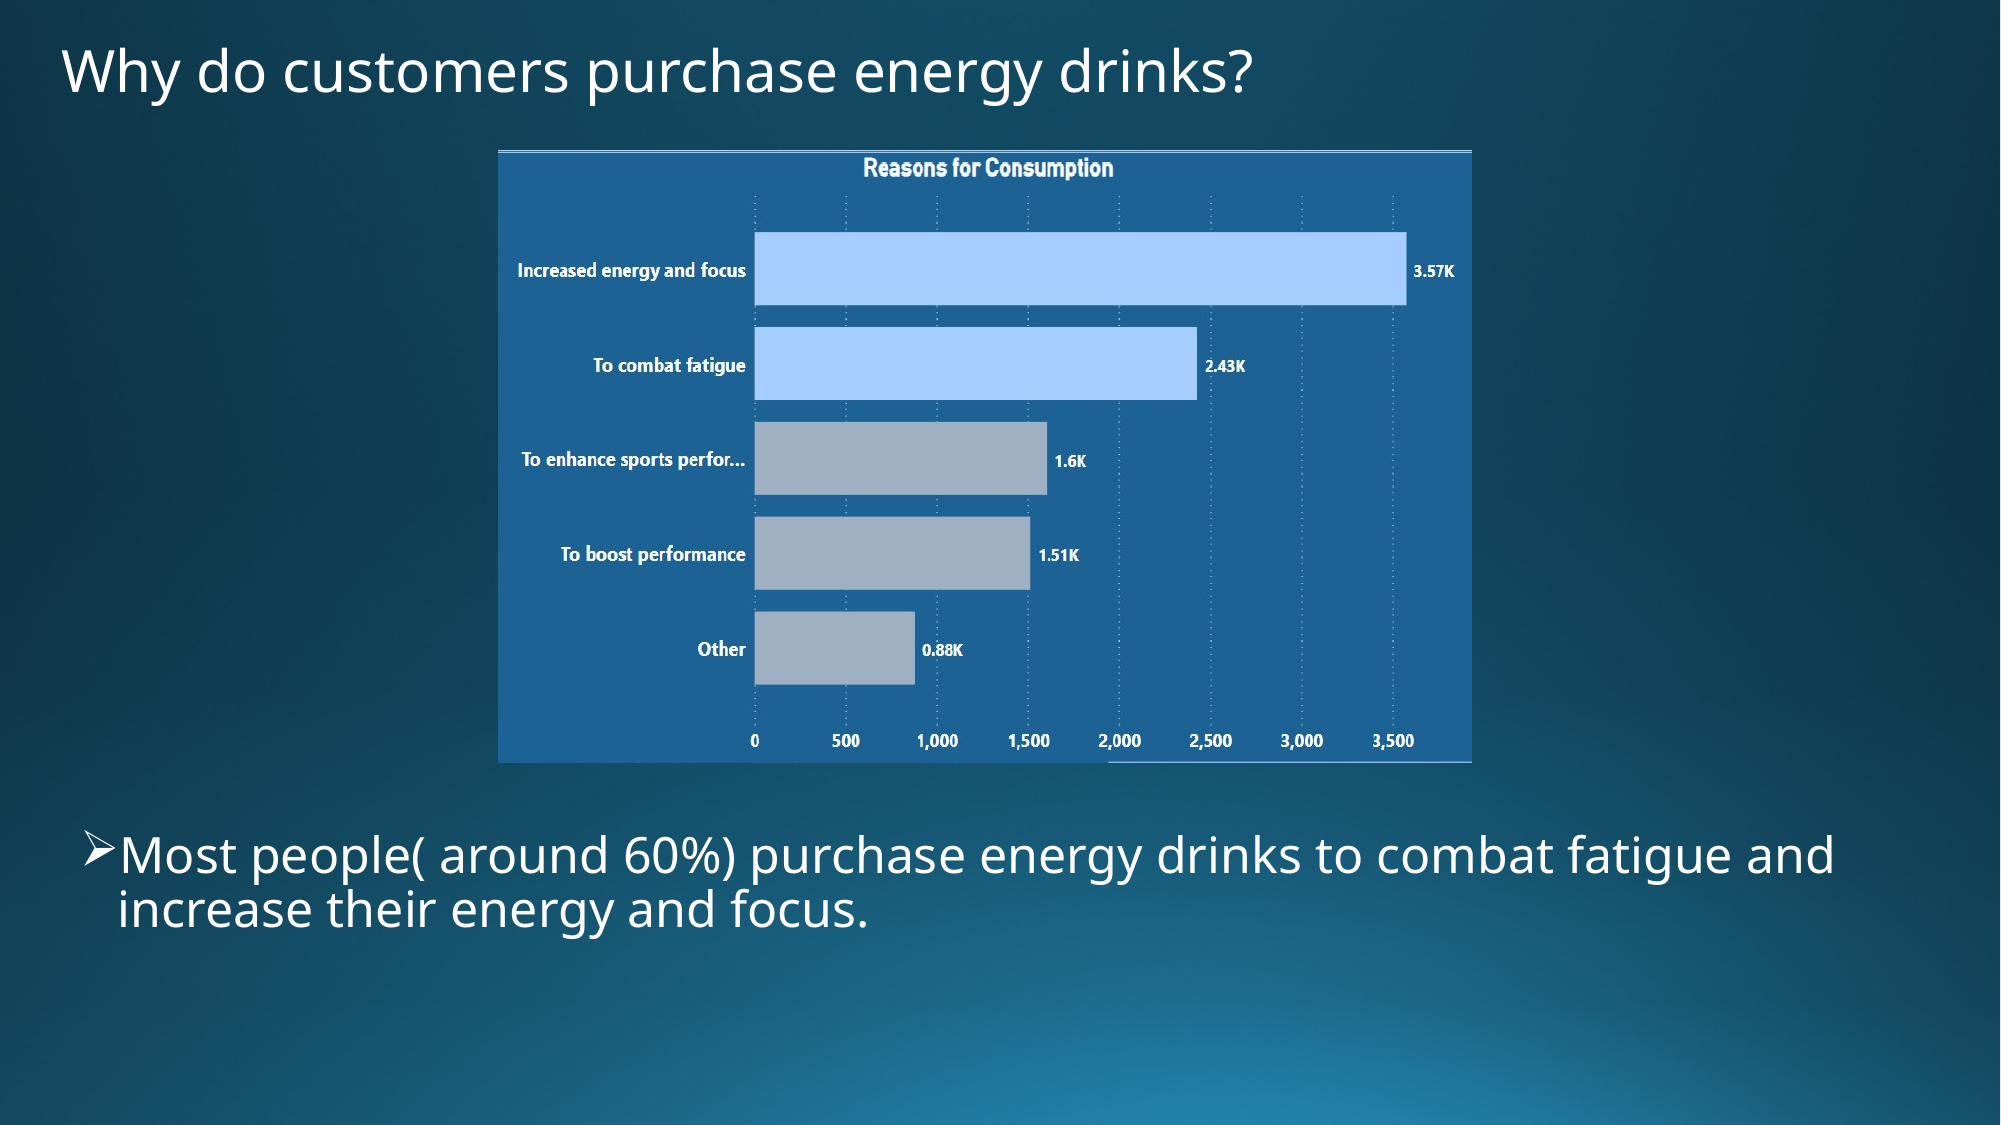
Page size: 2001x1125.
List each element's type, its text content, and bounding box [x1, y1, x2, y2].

picture [0, 0, 2001, 1125]
list Most people( around 60%) purchase energy drinks to combat fatigue and increase their energy and focus. [65, 823, 1960, 1061]
title Why do customers purchase energy drinks? [46, 26, 1831, 122]
